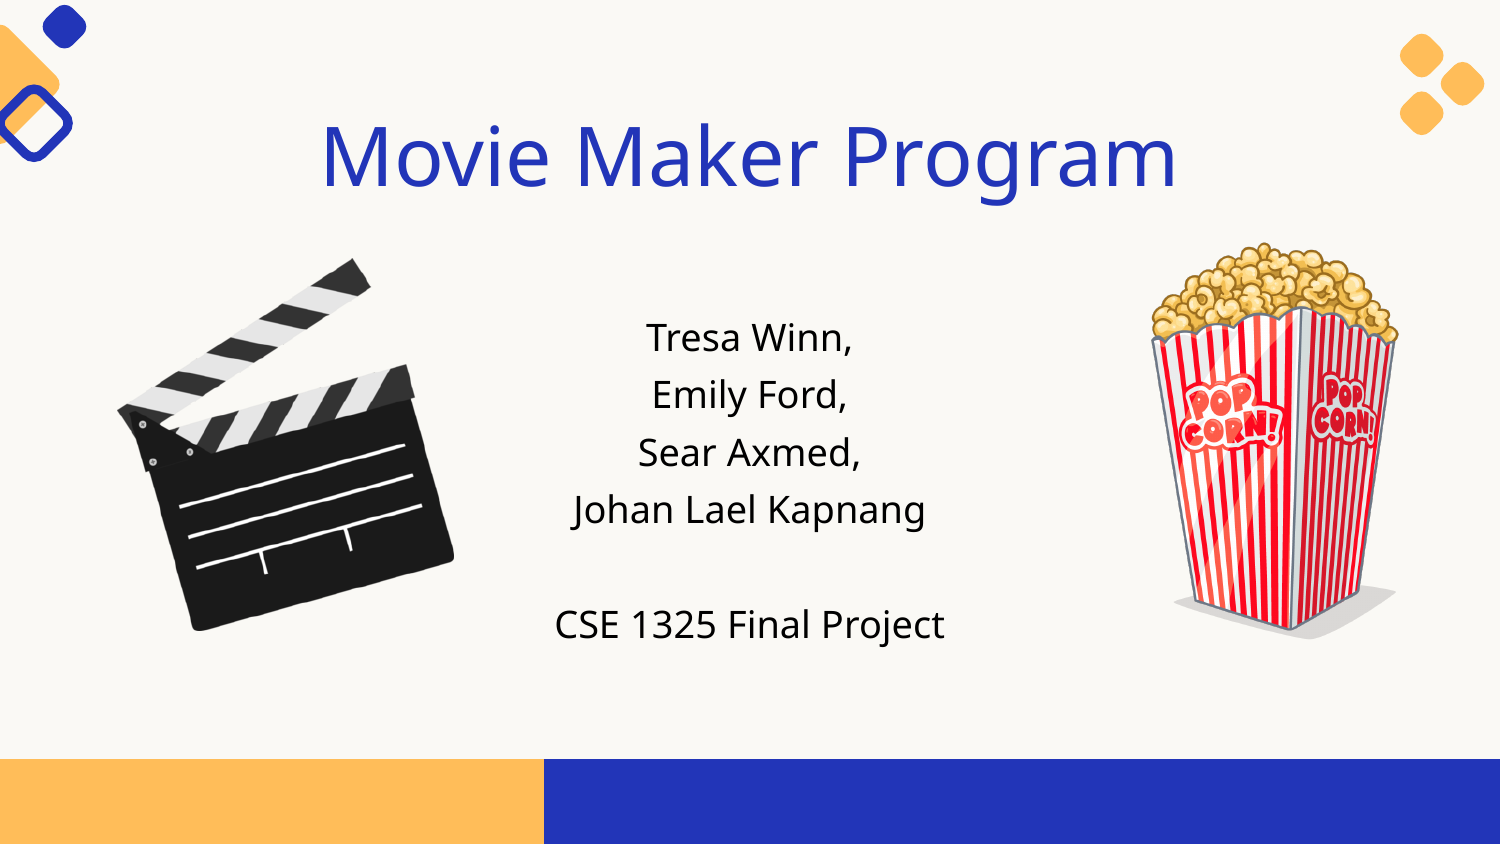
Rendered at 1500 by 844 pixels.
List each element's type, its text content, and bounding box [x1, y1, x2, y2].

title Movie Maker Program [57, 94, 1443, 216]
subtitle Tresa Winn, Emily Ford, Sear Axmed, Johan Lael Kapnang CSE 1325 Final Project [344, 303, 1156, 654]
picture [117, 258, 454, 631]
picture [1074, 239, 1476, 641]
